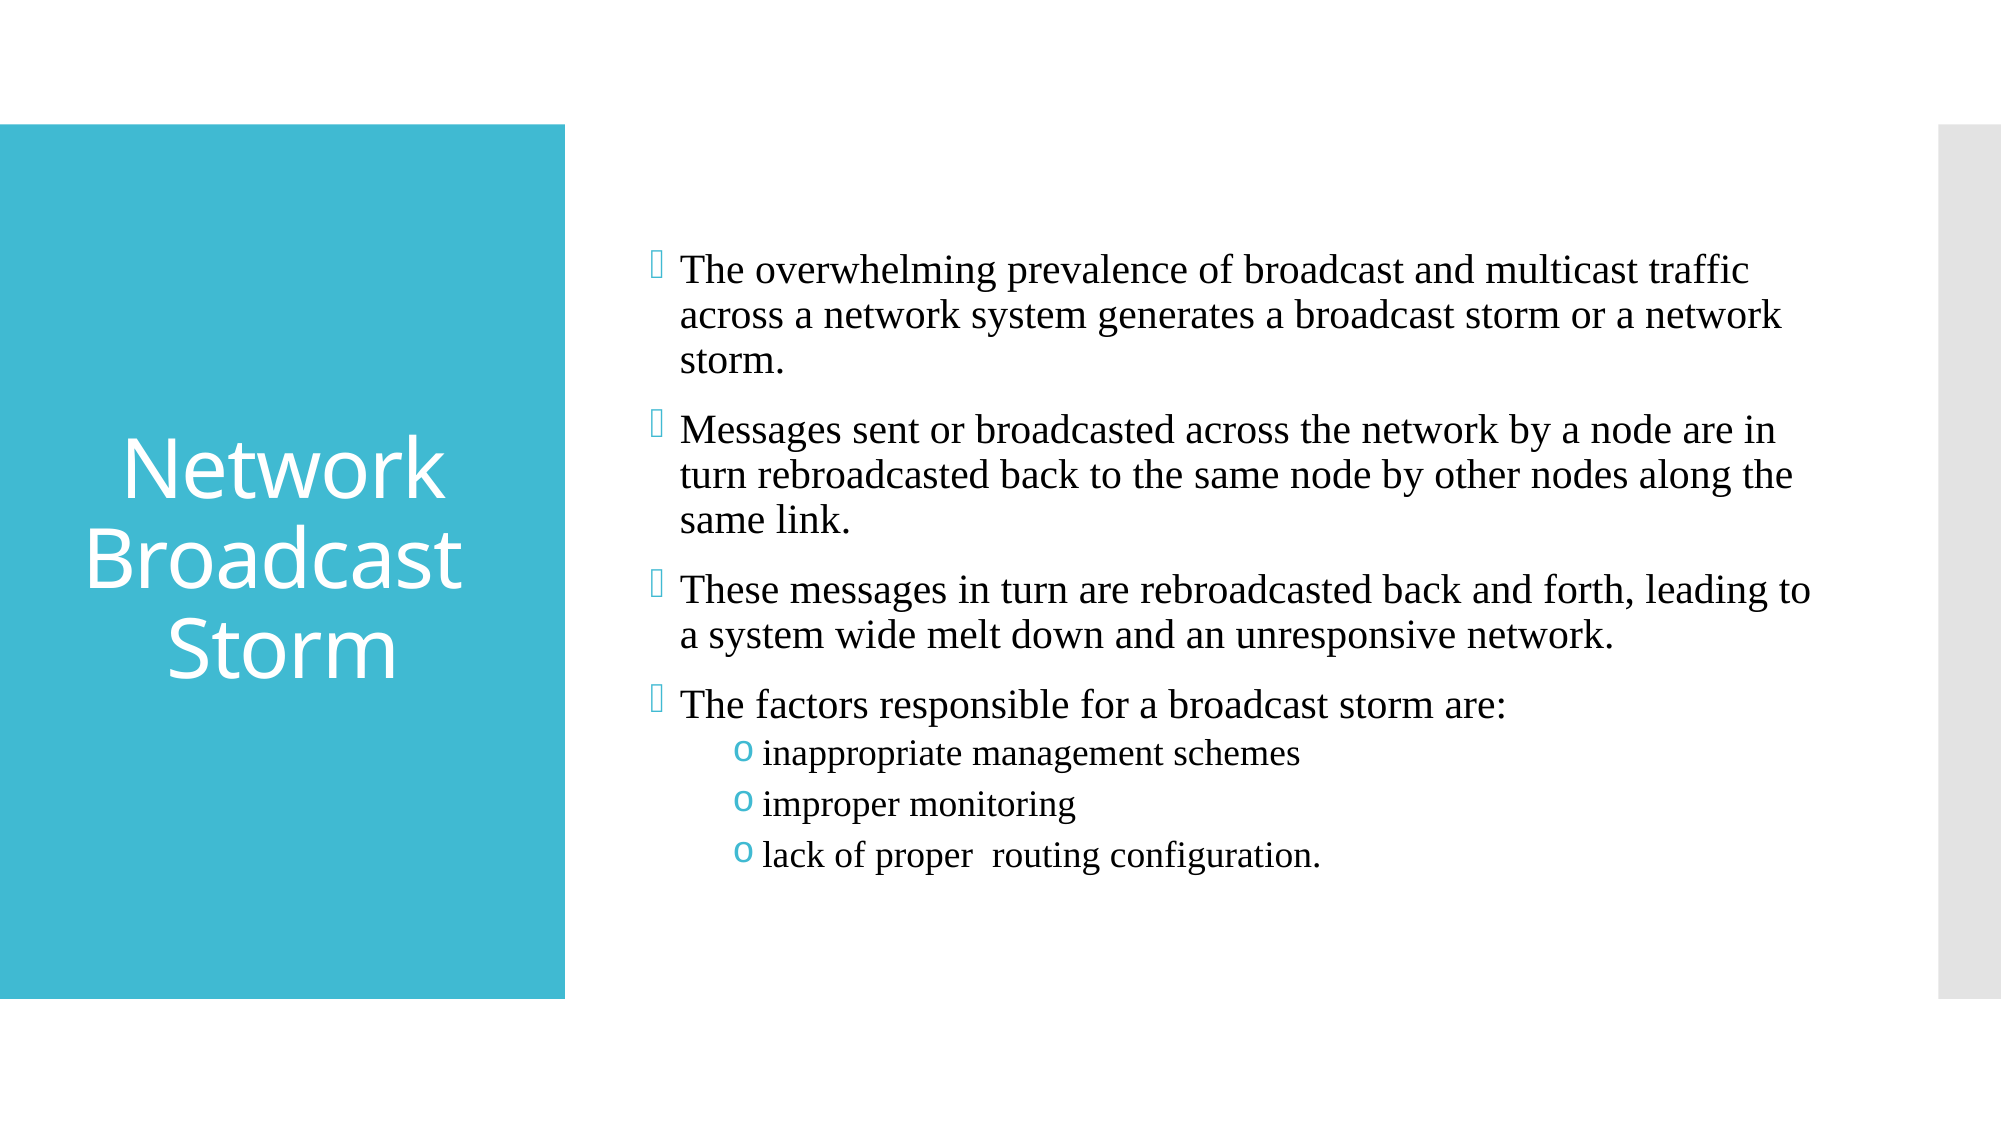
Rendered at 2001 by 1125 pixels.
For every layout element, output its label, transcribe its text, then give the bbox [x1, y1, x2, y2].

list The overwhelming prevalence of broadcast and multicast traffic across a network system generates a broadcast storm or a network storm. Messages sent or broadcasted across the network by a node are in turn rebroadcasted back to the same node by other nodes along the same link. These messages in turn are rebroadcasted back and forth, leading to a system wide melt down and an unresponsive network. The factors responsible for a broadcast storm are: inappropriate management schemes improper monitoring lack of proper routing configuration. [634, 141, 1835, 982]
title Network Broadcast Storm [41, 184, 525, 940]
